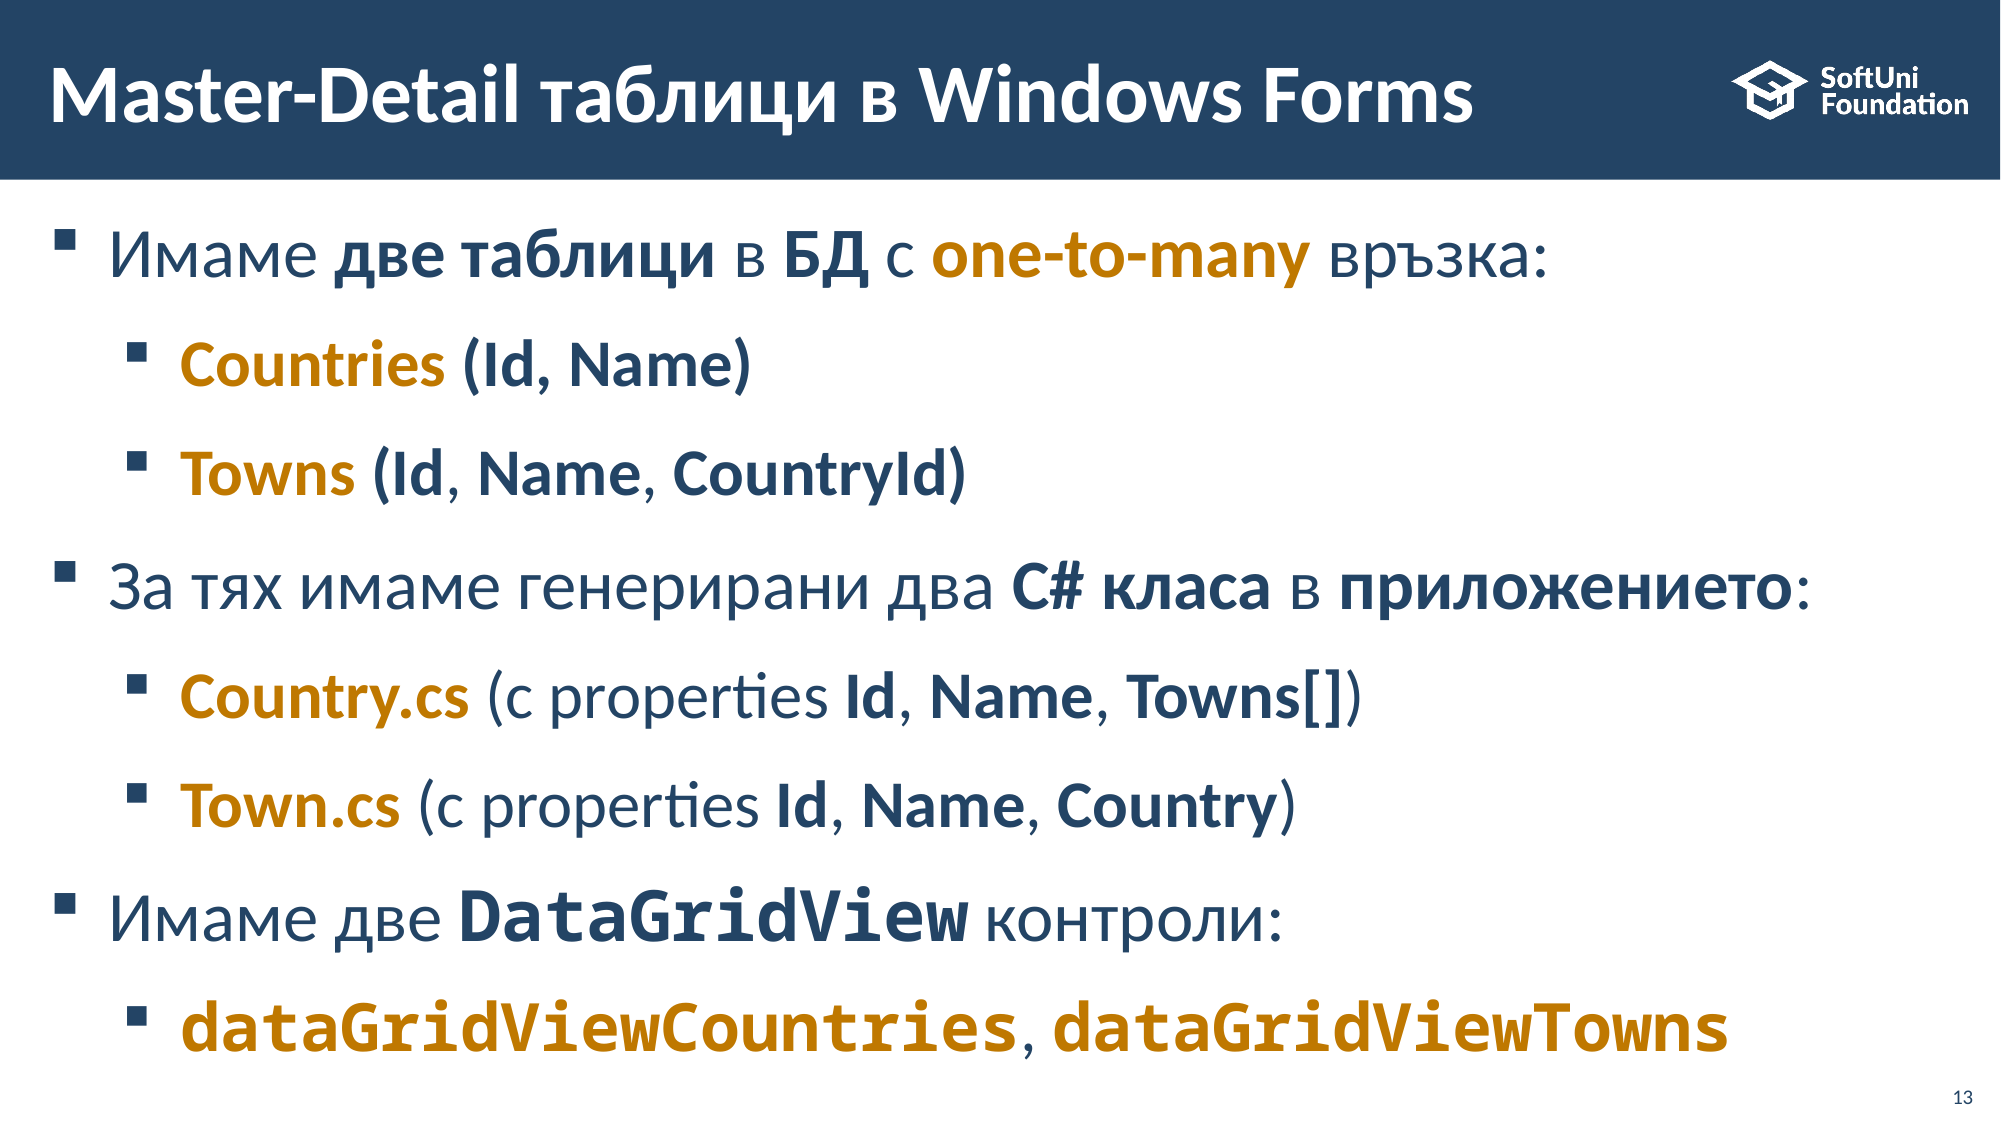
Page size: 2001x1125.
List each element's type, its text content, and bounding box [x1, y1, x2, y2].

list Имаме две таблици в БД с one-to-many връзка: Countries (Id, Name) Towns (Id, Name, CountryId) За тях имаме генерирани два C# класа в приложението: Country.cs (с properties Id, Name, Towns[]) Town.cs (с properties Id, Name, Country) Имаме две DataGridView контроли: dataGridViewCountries, dataGridViewTowns [31, 196, 1970, 1104]
picture [1731, 60, 1968, 120]
title Master-Detail таблици в Windows Forms [31, 16, 1716, 162]
slide_number 13 [1927, 1067, 1989, 1117]
